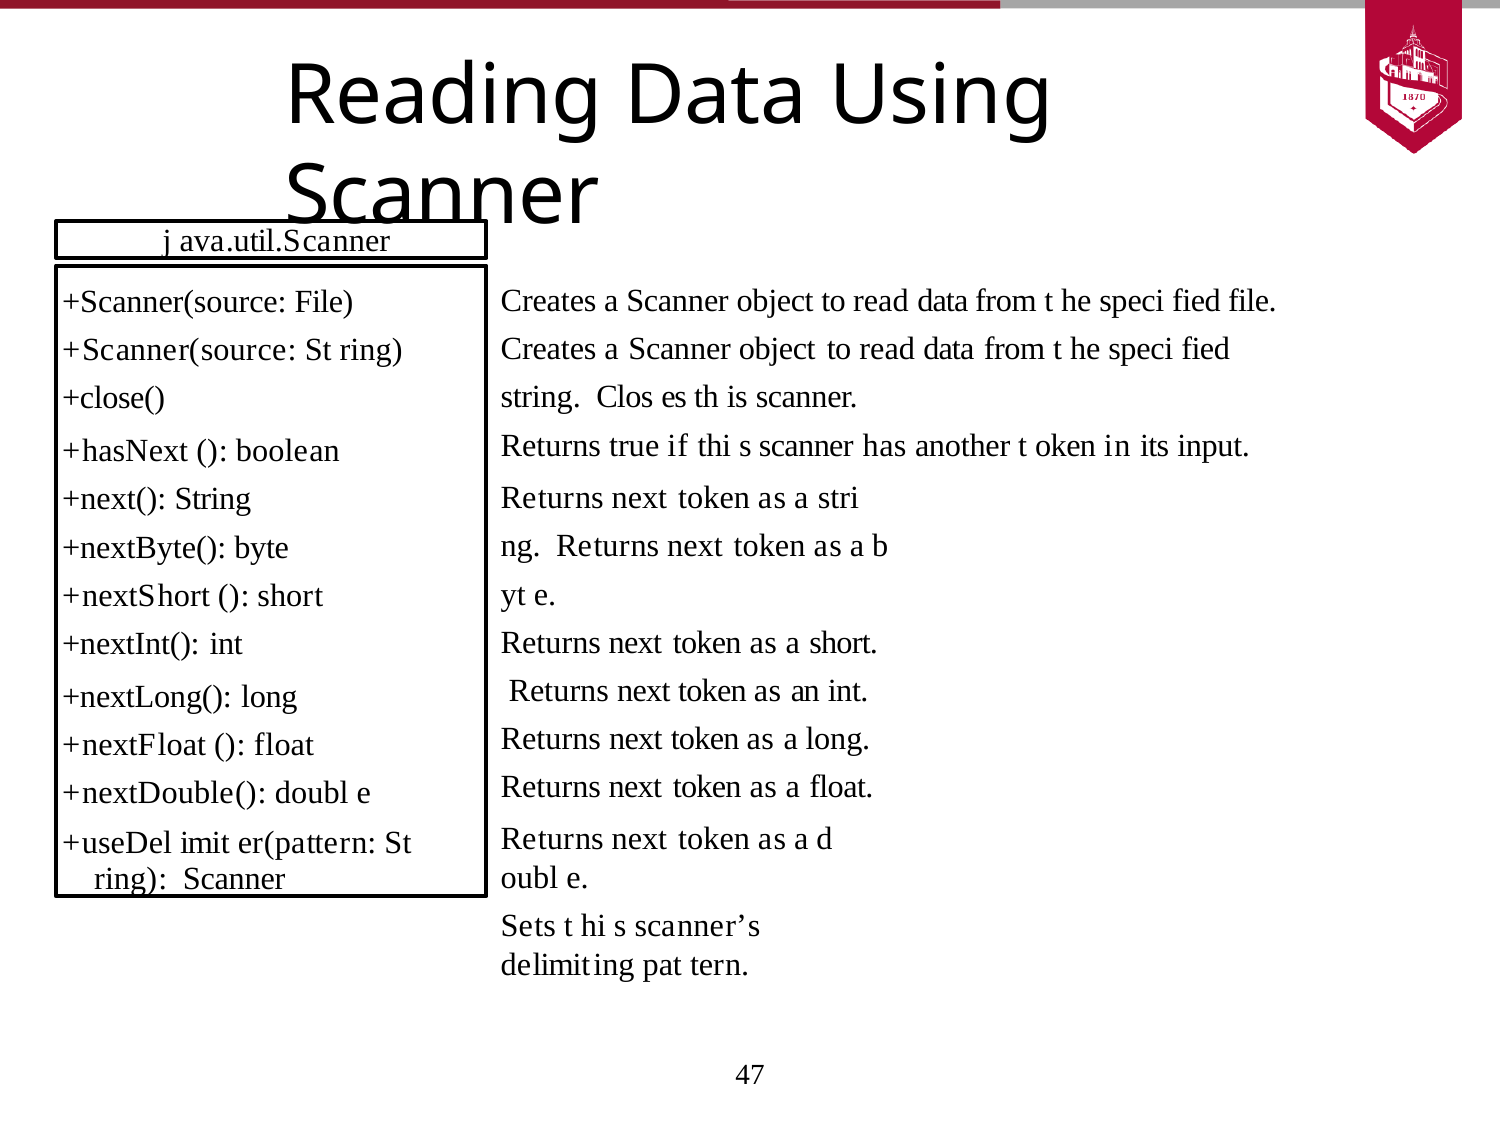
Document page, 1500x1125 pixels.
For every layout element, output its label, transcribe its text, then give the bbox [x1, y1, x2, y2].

text_box Creates a Scanner object to read data from t he speci fied file. Creates a Scanner object to read data from t he speci fied string. Clos es th is scanner. Returns true if thi s scanner has another t oken in its input. Returns next token as a stri ng. Returns next token as a b yt e. Returns next token as a short. Returns next token as an int. Returns next token as a long. Returns next token as a float. Returns next token as a d oubl e. Sets t hi s scanner’s delimiting pat tern. [498, 267, 1307, 983]
text_box j ava.util.Scanner [55, 221, 487, 258]
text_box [0, 0, 1500, 155]
slide_number 47 [729, 1056, 773, 1125]
title Reading Data Using Scanner [282, 162, 1219, 241]
text_box +Scanner(source: File) +Scanner(source: St ring) +close() +hasNext (): boolean +next(): String +nextByte(): byte +nextShort (): short +nextInt(): int +nextLong(): long +nextFloat (): float +nextDouble(): doubl e +useDel imit er(pattern: St ring): Scanner [55, 265, 487, 897]
